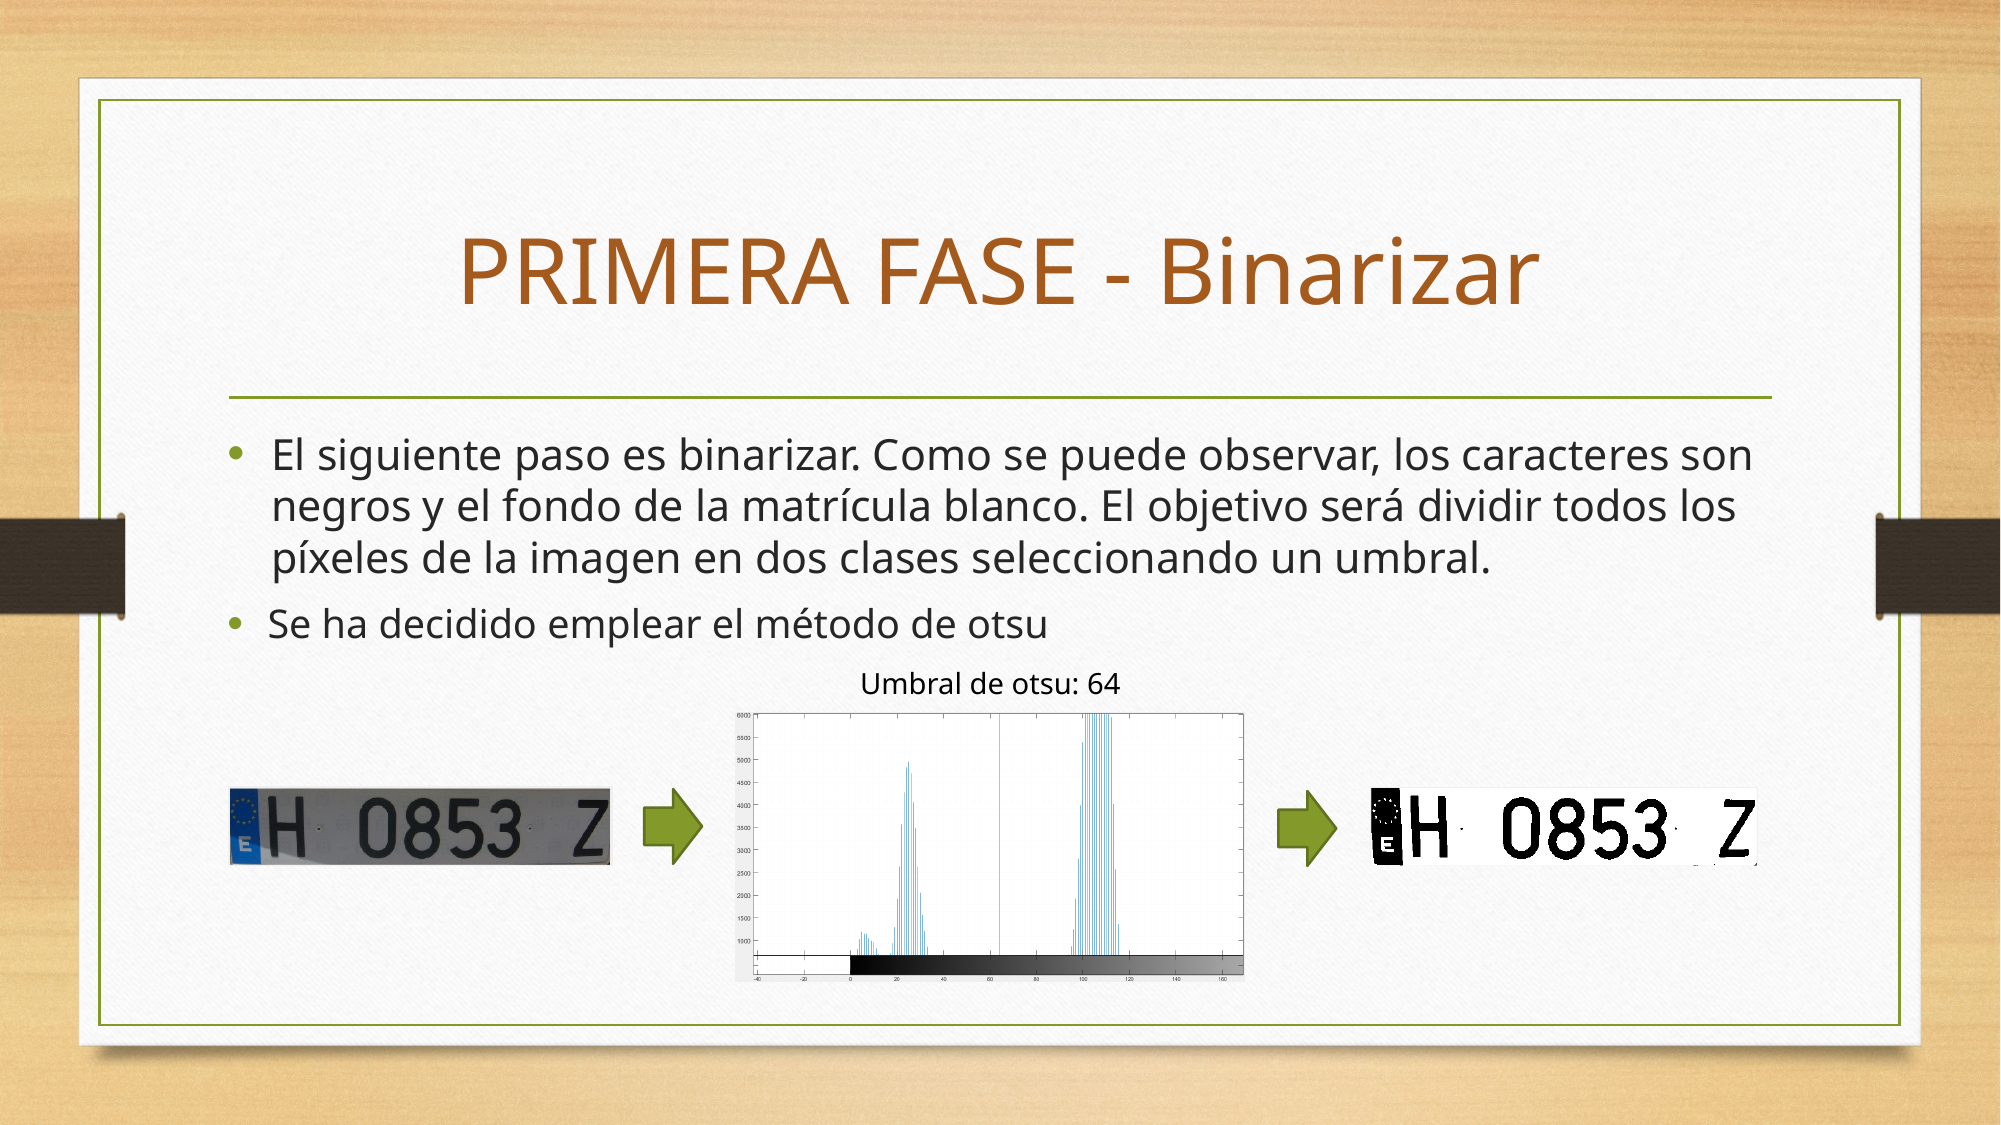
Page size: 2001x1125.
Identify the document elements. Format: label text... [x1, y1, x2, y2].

text_box [1277, 789, 1338, 868]
text_box [642, 787, 704, 866]
text_box Umbral de otsu: 64 [845, 658, 1136, 708]
text_box Se ha decidido emplear el método de otsu [212, 591, 1788, 655]
title PRIMERA FASE - Binarizar [212, 161, 1788, 375]
list El siguiente paso es binarizar. Como se puede observar, los caracteres son negros y el fondo de la matrícula blanco. El objetivo será dividir todos los píxeles de la imagen en dos clases seleccionando un umbral. [212, 419, 1788, 591]
picture [0, 0, 2001, 1125]
